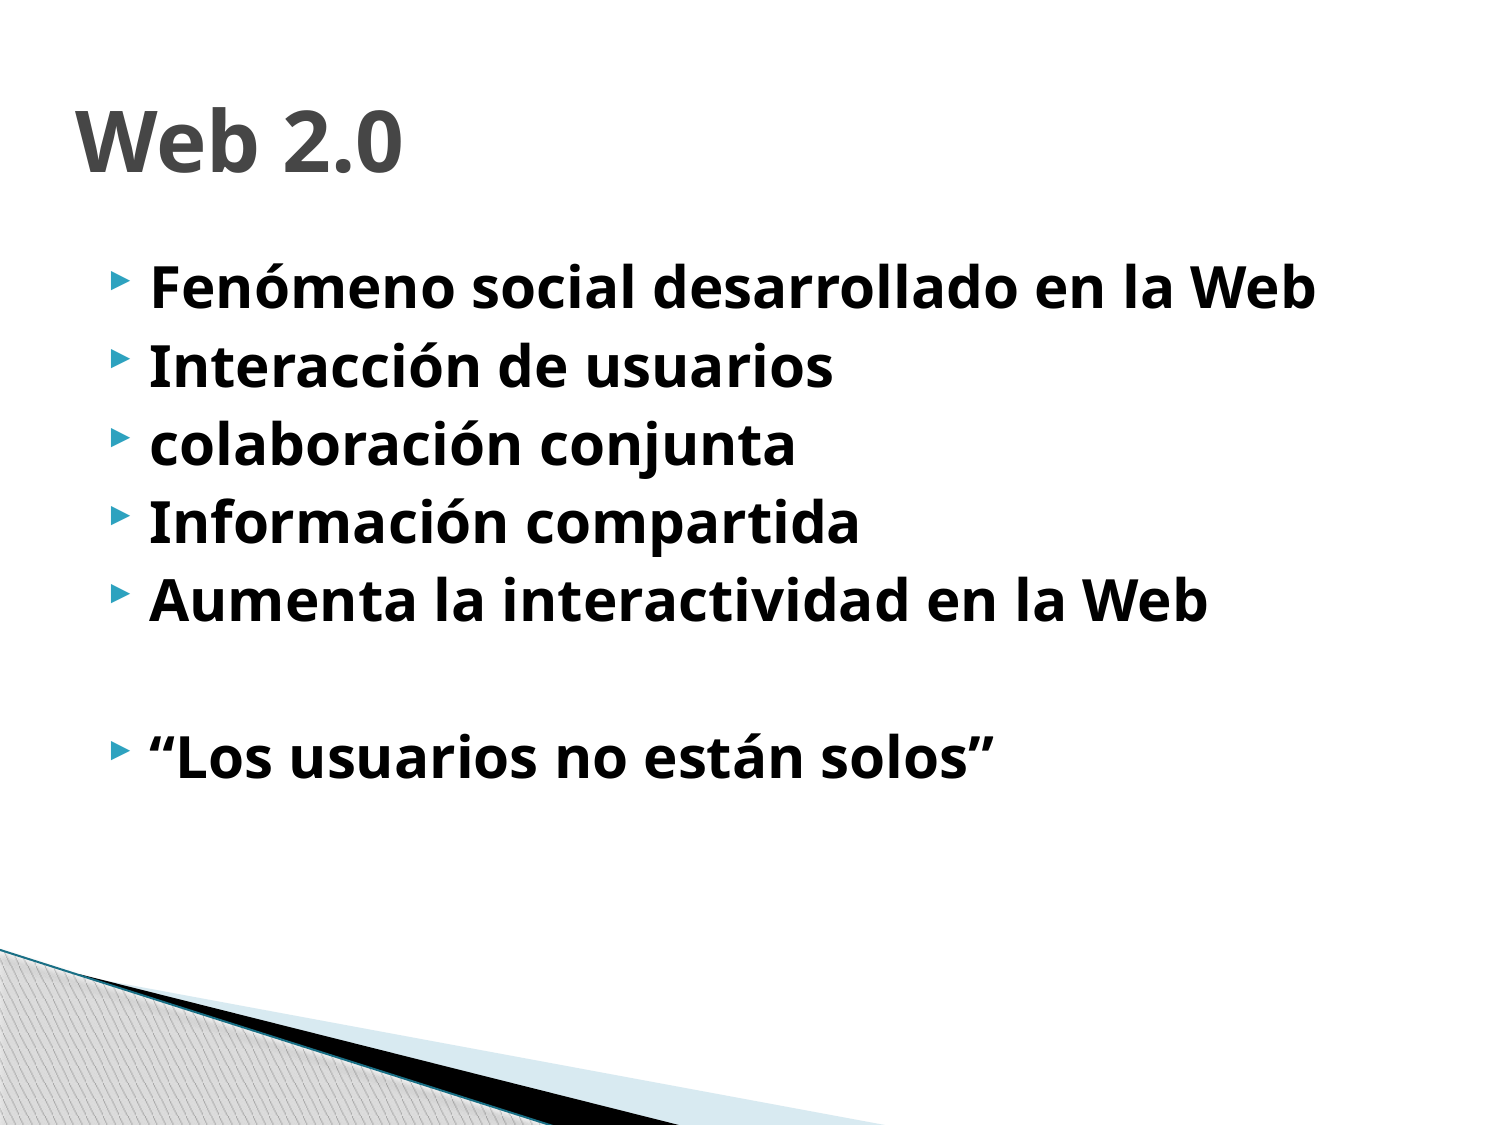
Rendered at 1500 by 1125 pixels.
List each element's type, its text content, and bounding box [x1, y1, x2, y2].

text_box Fenómeno social desarrollado en la Web Interacción de usuarios colaboración conjunta Información compartida Aumenta la interactividad en la Web “Los usuarios no están solos” [74, 242, 1425, 975]
title Web 2.0 [75, 52, 1425, 225]
